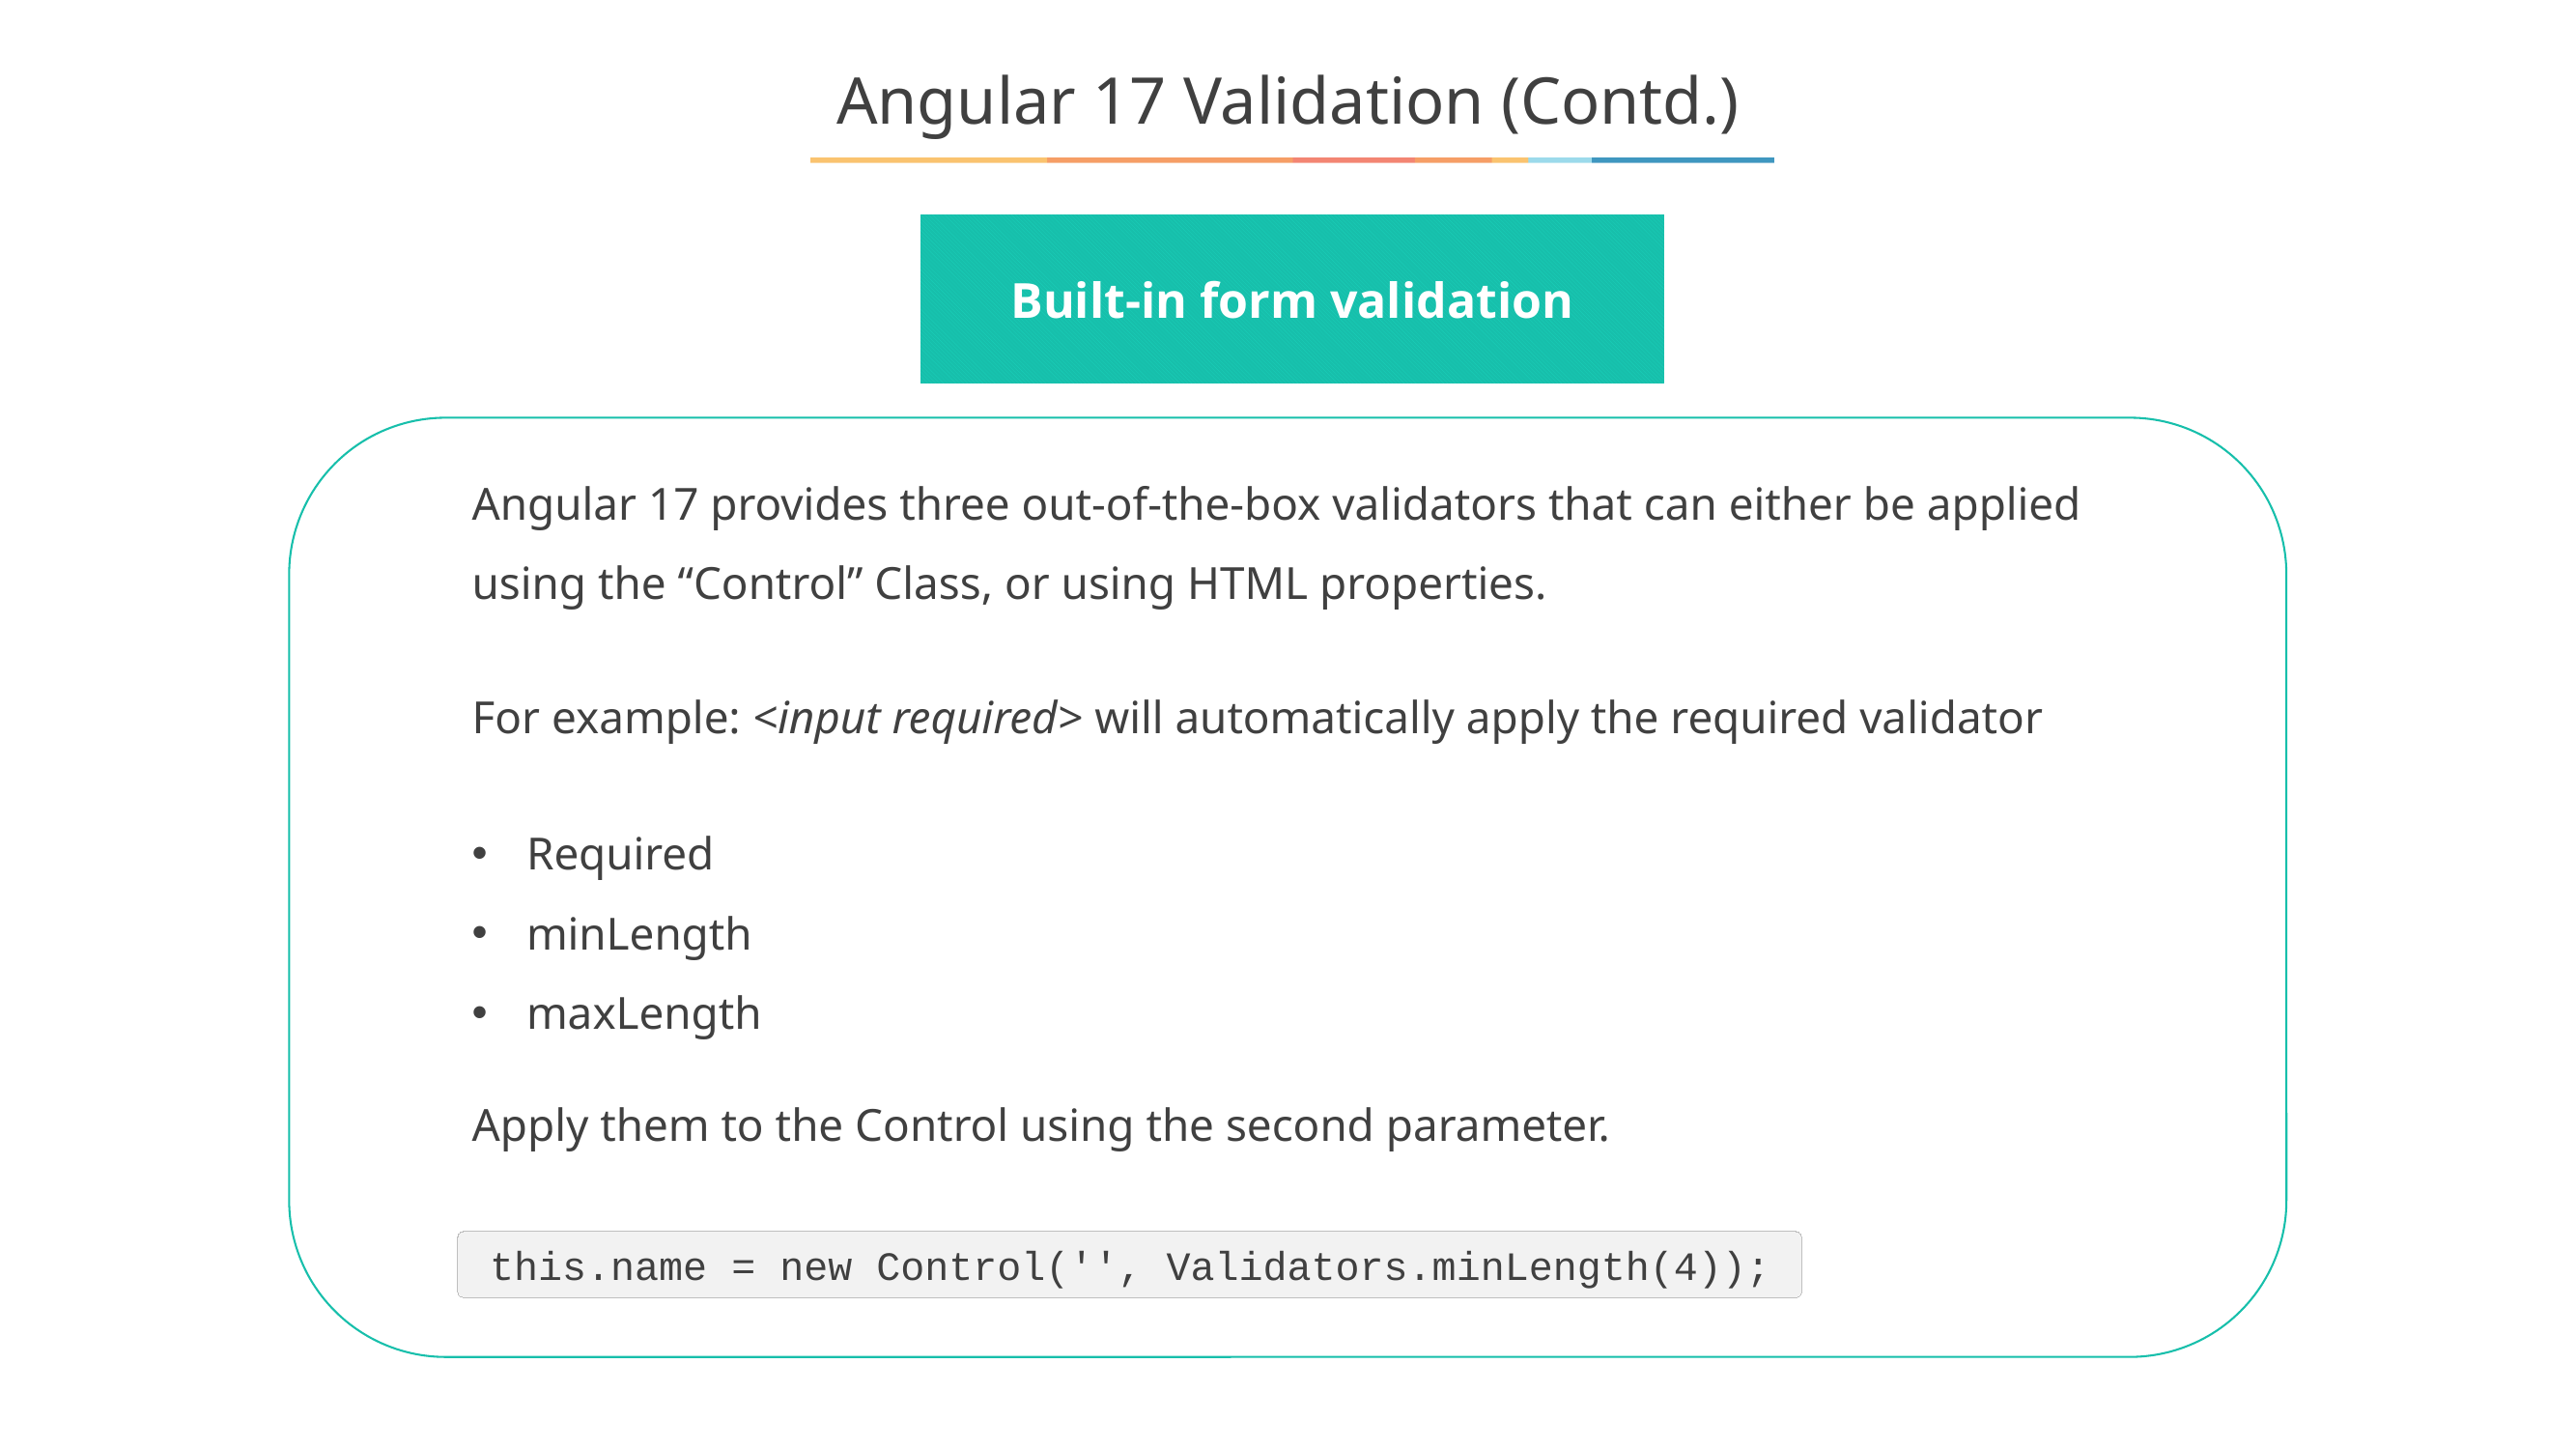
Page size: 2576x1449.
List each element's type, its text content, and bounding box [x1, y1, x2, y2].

text_box Built-in form validation [920, 213, 1665, 385]
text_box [289, 417, 2287, 1357]
picture [810, 140, 1774, 181]
title Angular 17 Validation (Contd.) [0, 50, 2576, 156]
